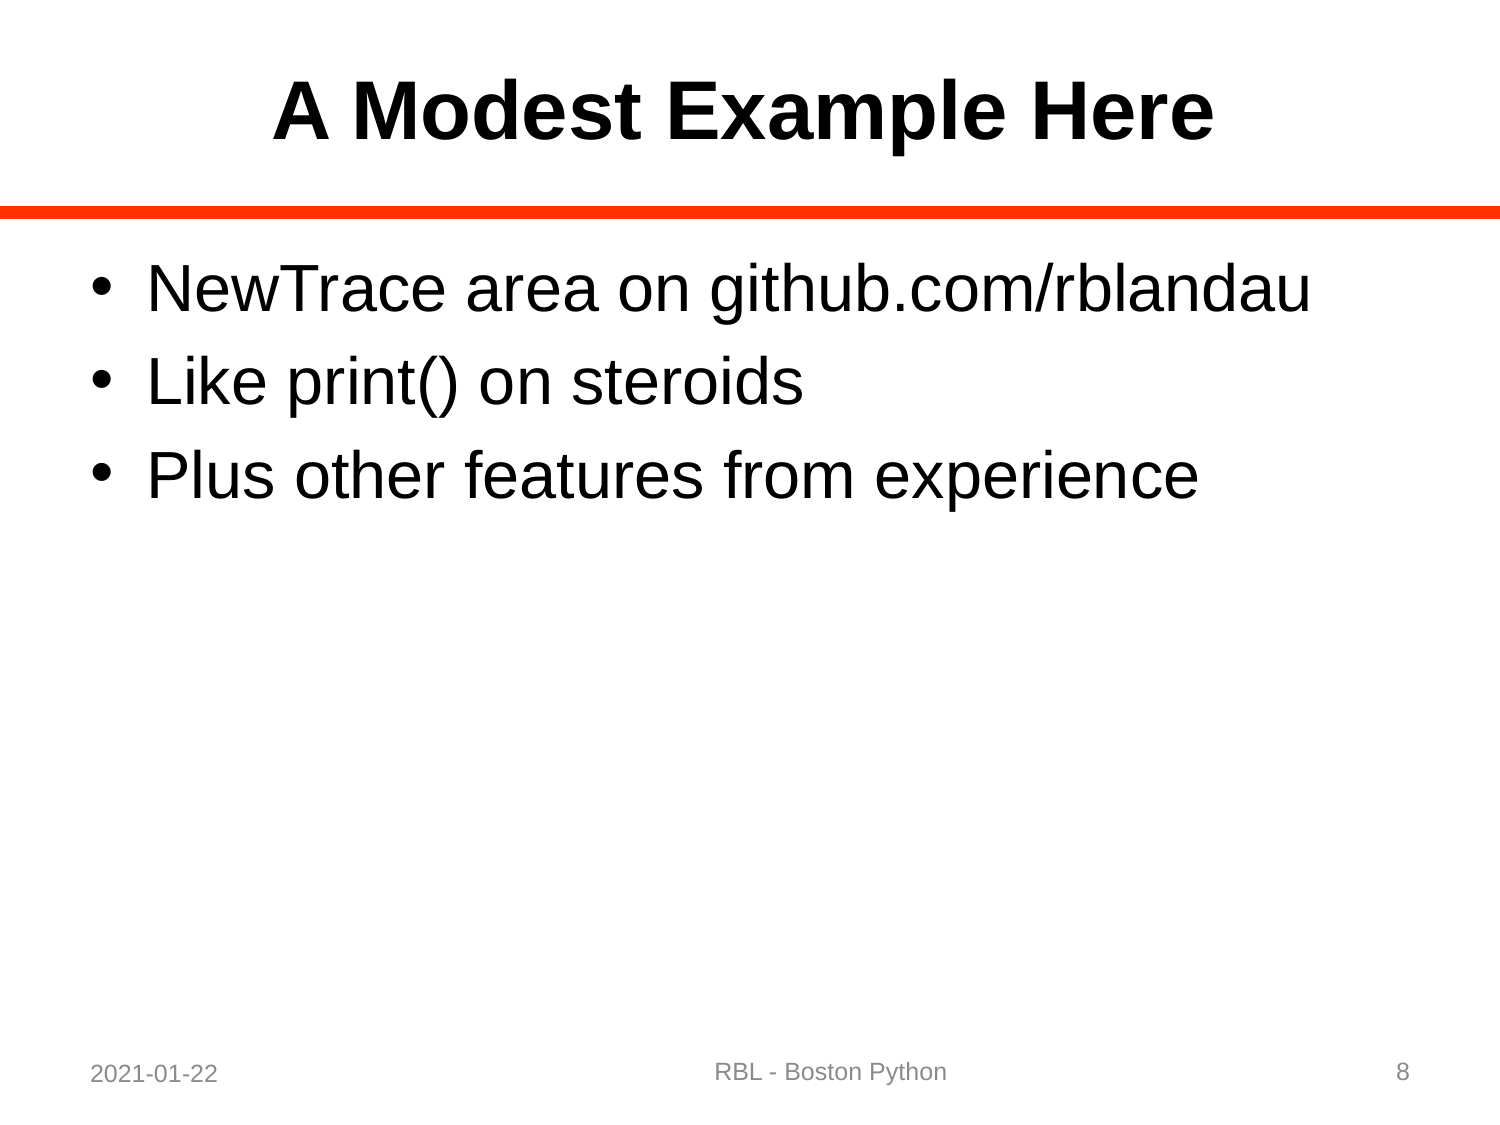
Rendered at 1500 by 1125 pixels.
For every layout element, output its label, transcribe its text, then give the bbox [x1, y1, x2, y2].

title A Modest Example Here [75, 12, 1413, 200]
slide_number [75, 1042, 425, 1103]
slide_number 8 [1250, 1037, 1425, 1103]
list NewTrace area on github.com/rblandau Like print() on steroids Plus other features from experience [75, 237, 1438, 1025]
footer RBL - Boston Python [437, 1037, 1225, 1103]
